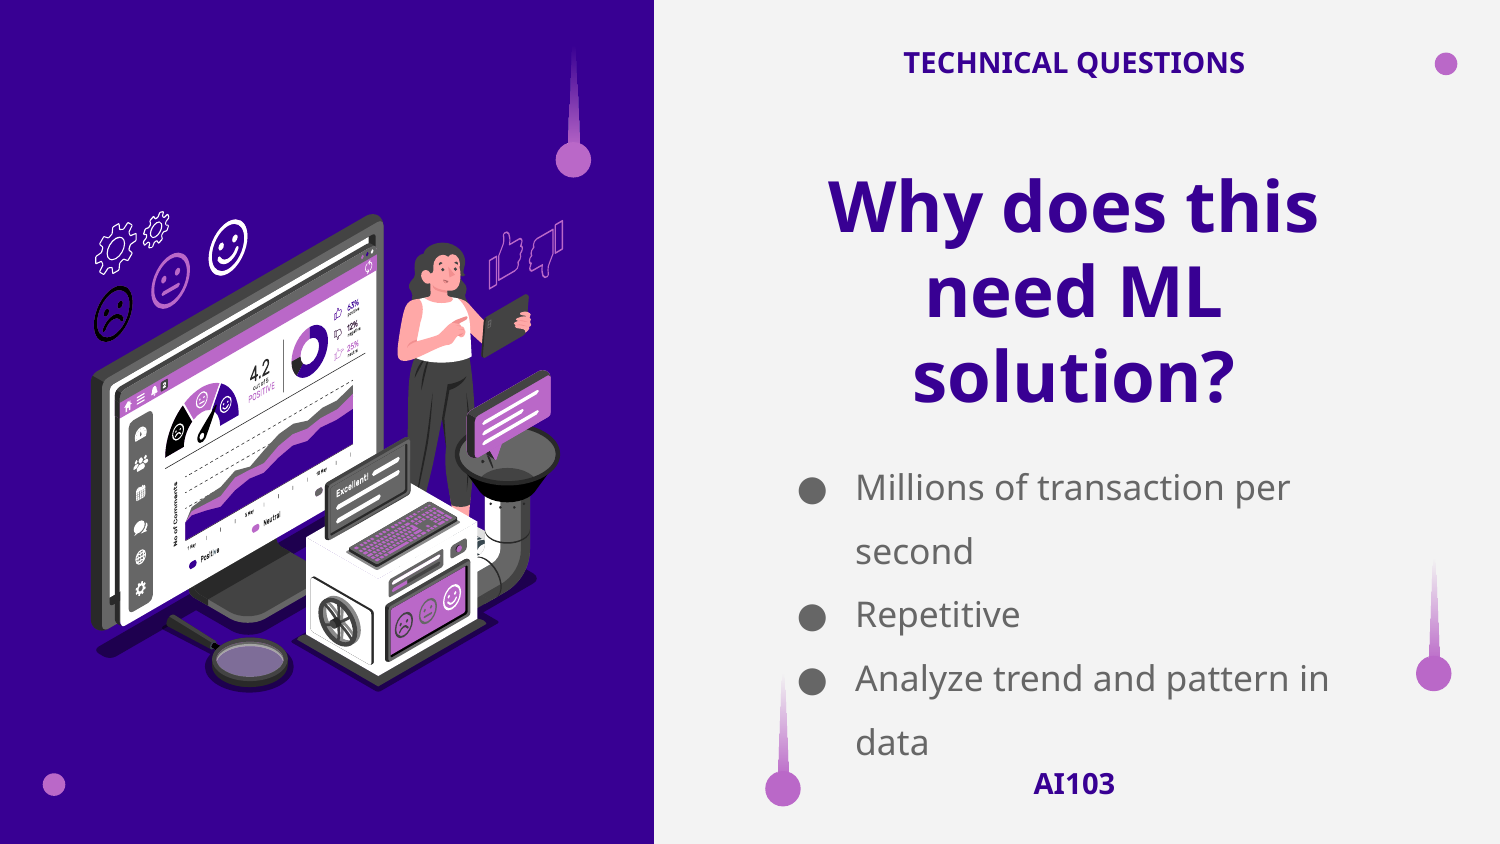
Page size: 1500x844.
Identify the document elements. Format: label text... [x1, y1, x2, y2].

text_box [555, 18, 592, 178]
subtitle AI103 [805, 756, 1384, 810]
subtitle Millions of transaction per second Repetitive Analyze trend and pattern in data [765, 432, 1383, 657]
title TECHNICAL QUESTIONS [765, 35, 1384, 89]
title Why does this need ML solution? [765, 147, 1383, 432]
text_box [764, 647, 801, 807]
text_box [90, 210, 564, 693]
